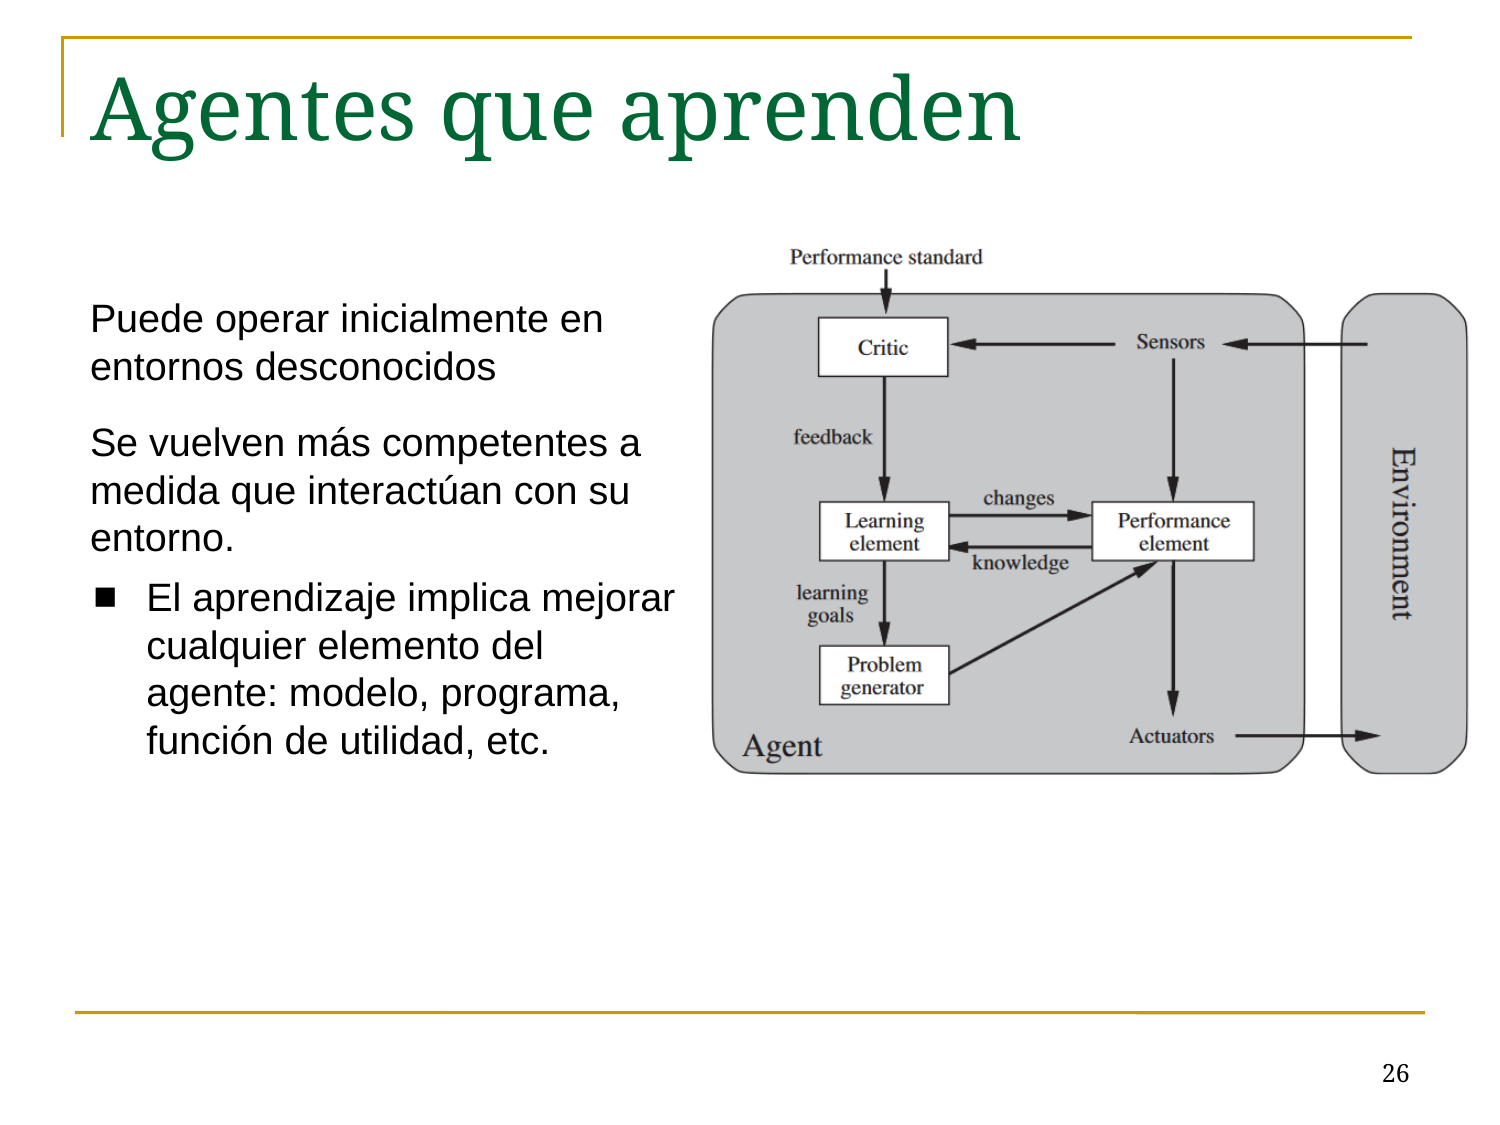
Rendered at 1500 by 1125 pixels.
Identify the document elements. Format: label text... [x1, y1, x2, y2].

list Puede operar inicialmente en entornos desconocidos Se vuelven más competentes a medida que interactúan con su entorno. El aprendizaje implica mejorar cualquier elemento del agente: modelo, programa, función de utilidad, etc. [75, 285, 700, 1009]
picture [698, 239, 1476, 775]
title Agentes que aprenden [75, 45, 1425, 233]
slide_number 26 [1074, 1024, 1425, 1099]
